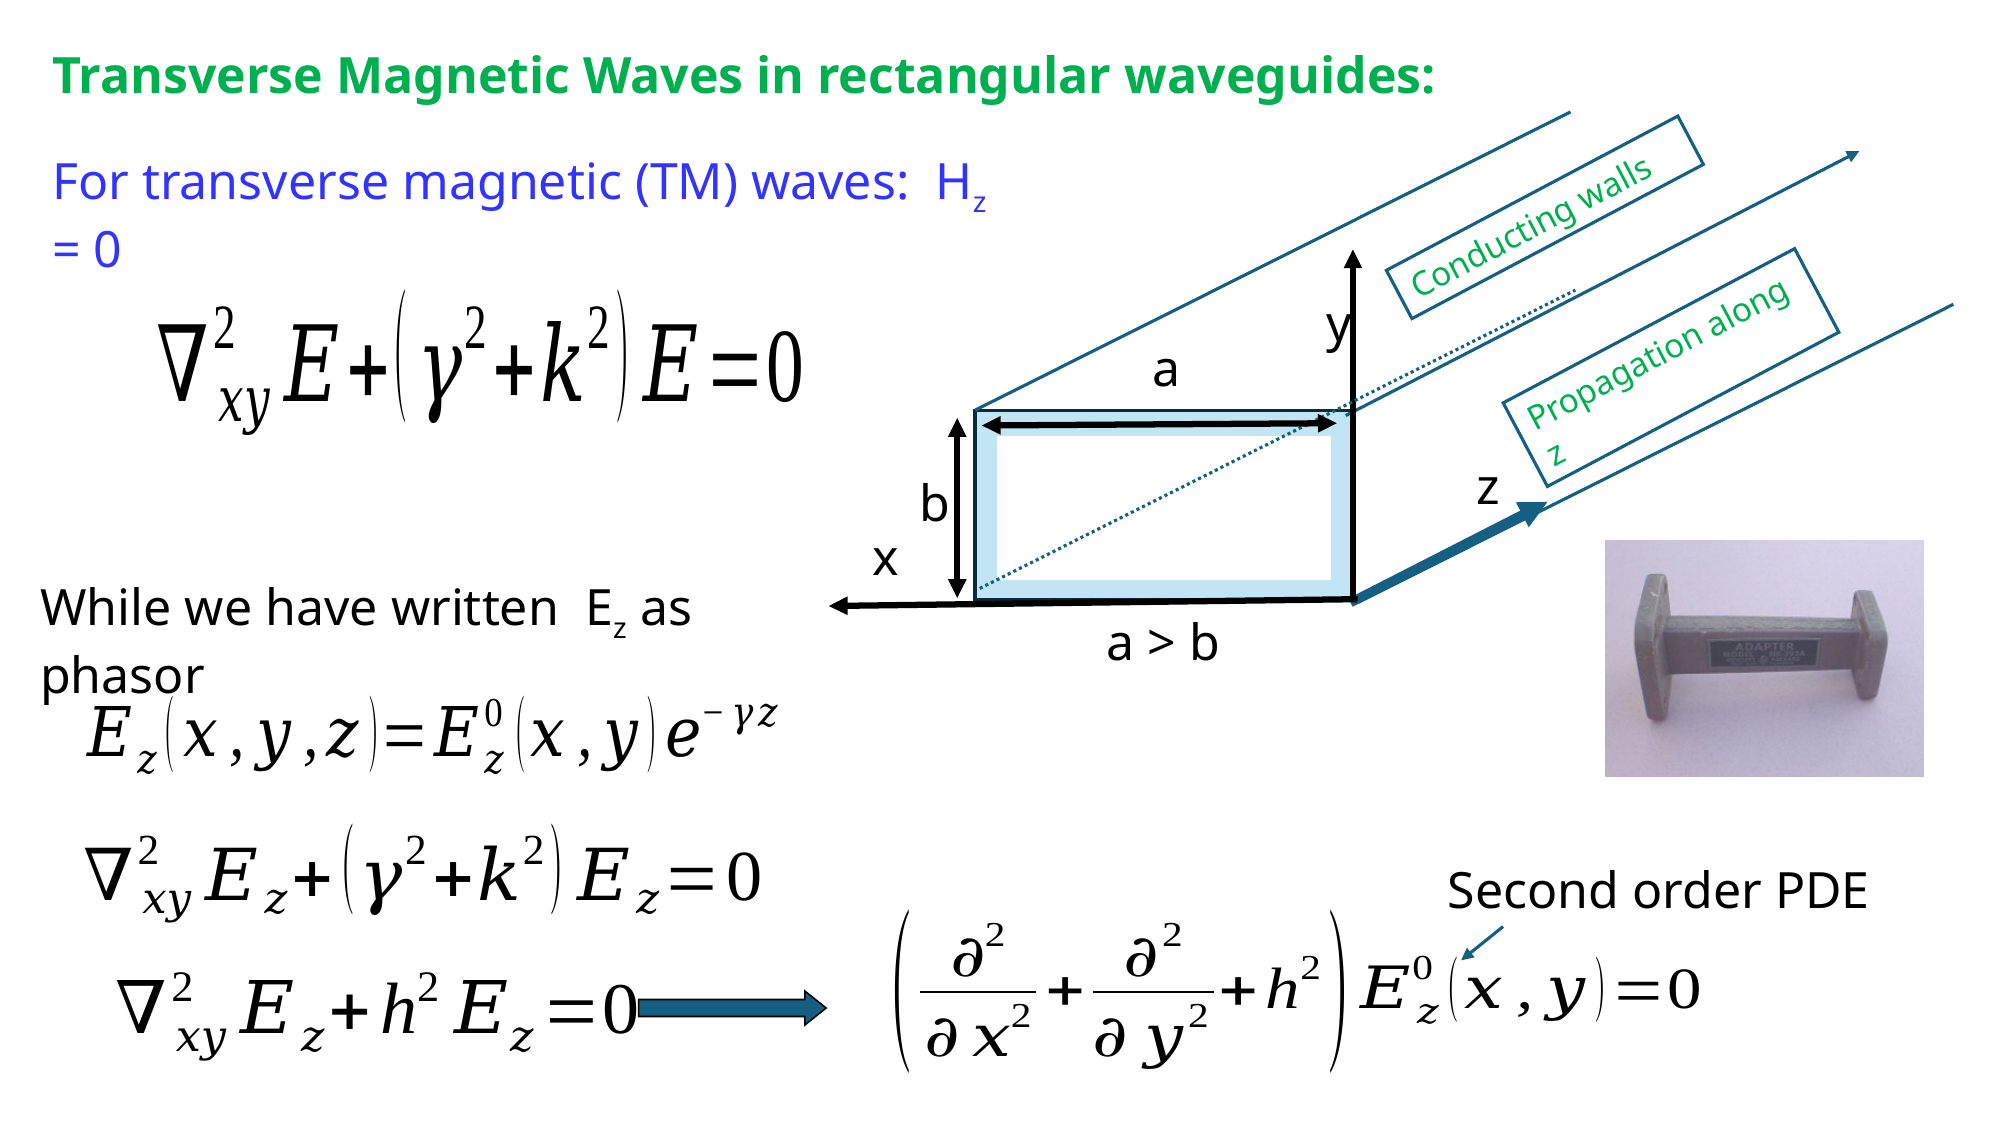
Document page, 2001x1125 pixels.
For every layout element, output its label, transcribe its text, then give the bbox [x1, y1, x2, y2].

text_box While we have written Ez as phasor [25, 568, 828, 712]
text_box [1460, 926, 1504, 961]
text_box [638, 991, 827, 1026]
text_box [828, 111, 1954, 777]
text_box Second order PDE [1433, 850, 1917, 926]
text_box For transverse magnetic (TM) waves: Hz = 0 [37, 142, 828, 286]
text_box Transverse Magnetic Waves in rectangular waveguides: [37, 36, 1671, 111]
